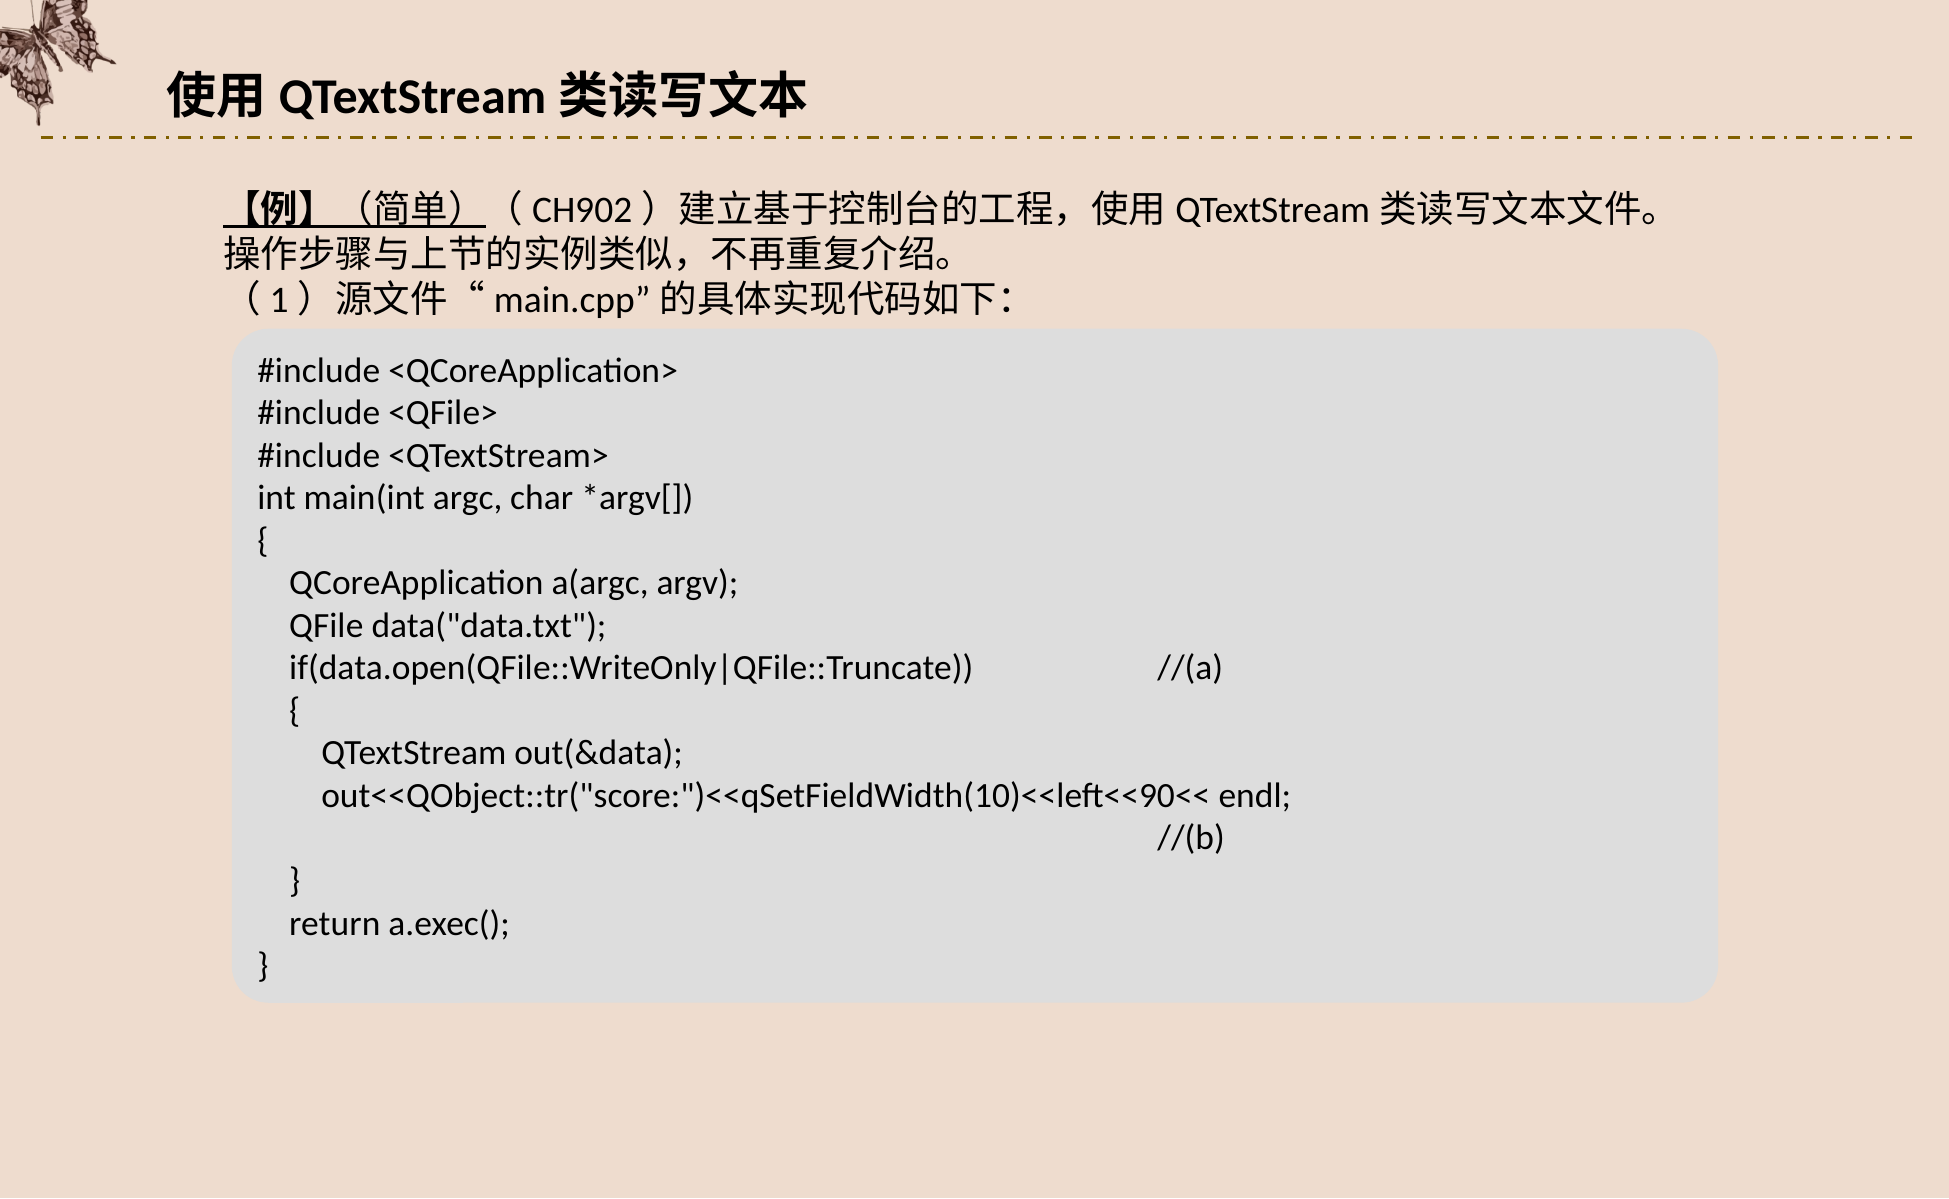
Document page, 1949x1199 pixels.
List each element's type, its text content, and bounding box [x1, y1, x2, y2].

text_box 【例】（简单）（CH902）建立基于控制台的工程，使用QTextStream类读写文本文件。 操作步骤与上节的实例类似，不再重复介绍。 （1）源文件“main.cpp”的具体实现代码如下： [134, 177, 1837, 327]
text_box 使用QTextStream类读写文本 [152, 55, 824, 131]
text_box #include <QCoreApplication> #include <QFile> #include <QTextStream> int main(int argc, char *argv[]) { QCoreApplication a(argc, argv); QFile data("data.txt"); if(data.open(QFile::WriteOnly|QFile::Truncate)) //(a) { QTextStream out(&data); out<<QObject::tr("score:")<<qSetFieldWidth(10)<<left<<90<< endl; //(b) } return a.exec(); } [231, 328, 1719, 1003]
picture [0, 0, 142, 138]
